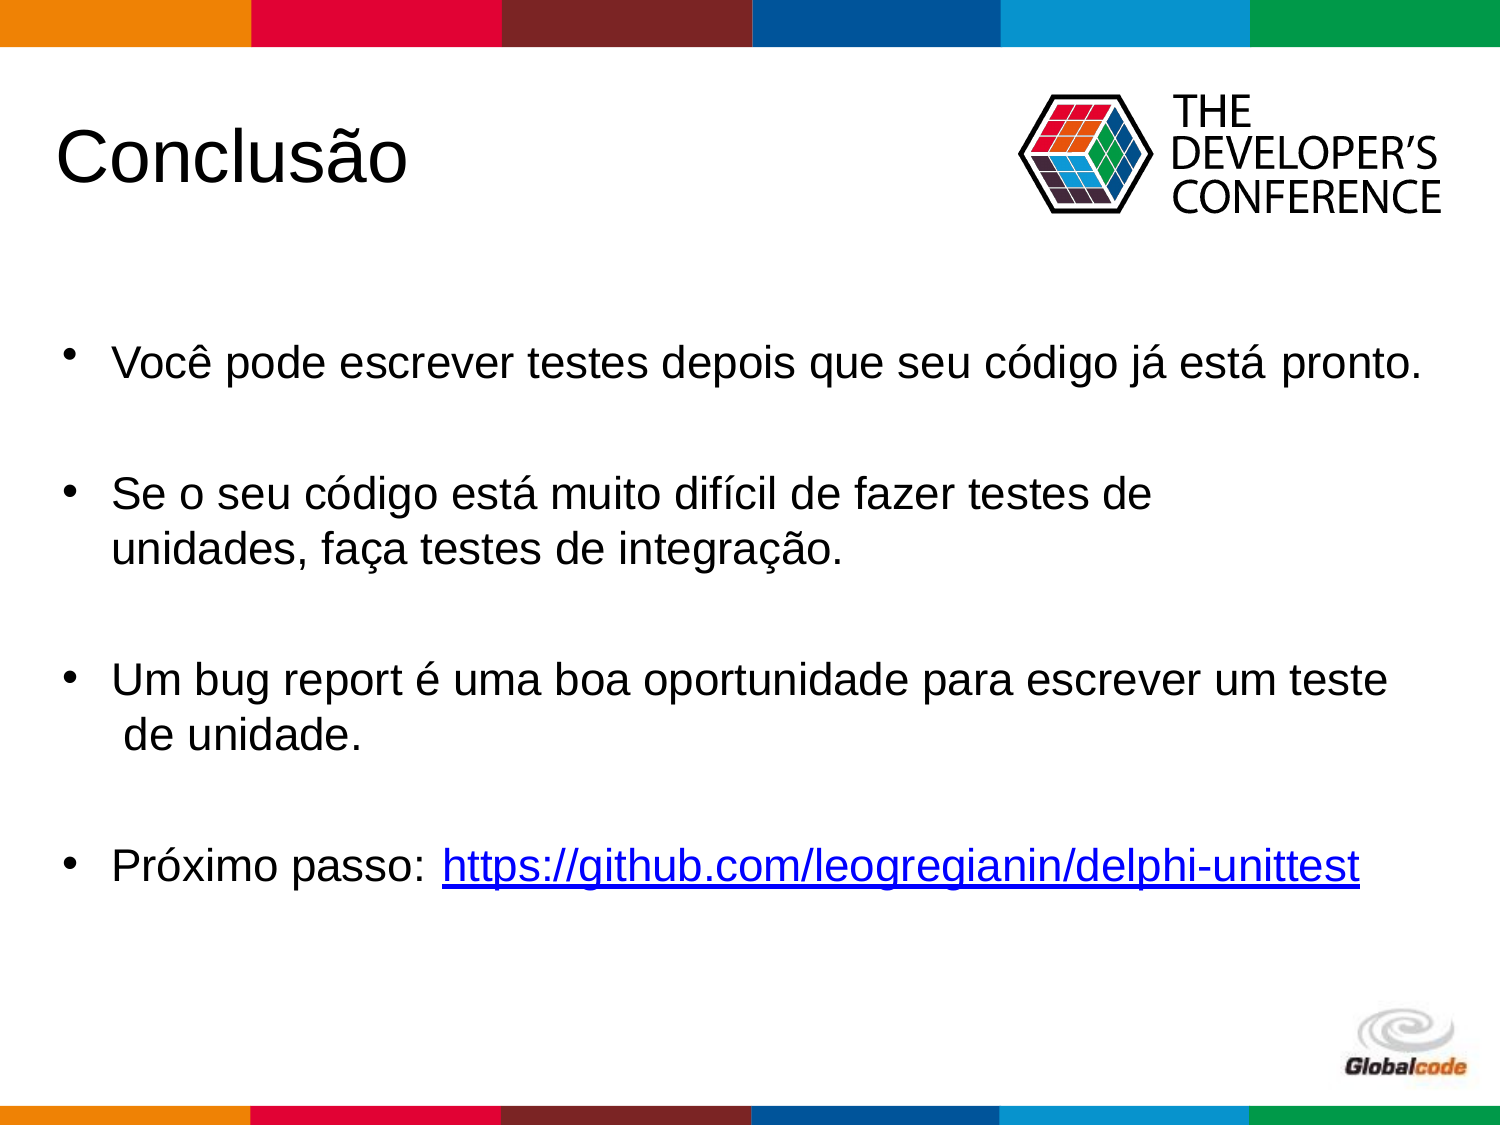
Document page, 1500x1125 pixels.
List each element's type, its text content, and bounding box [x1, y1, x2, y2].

text_box Você pode escrever testes depois que seu código já está pronto. Se o seu código está muito difícil de fazer testes de unidades, faça testes de integração. Um bug report é uma boa oportunidade para escrever um teste de unidade. Próximo passo: https://github.com/leogregianin/delphi-unittest [60, 332, 1430, 891]
picture [998, 75, 1459, 232]
picture [1328, 964, 1486, 1105]
title Conclusão [53, 107, 1447, 296]
